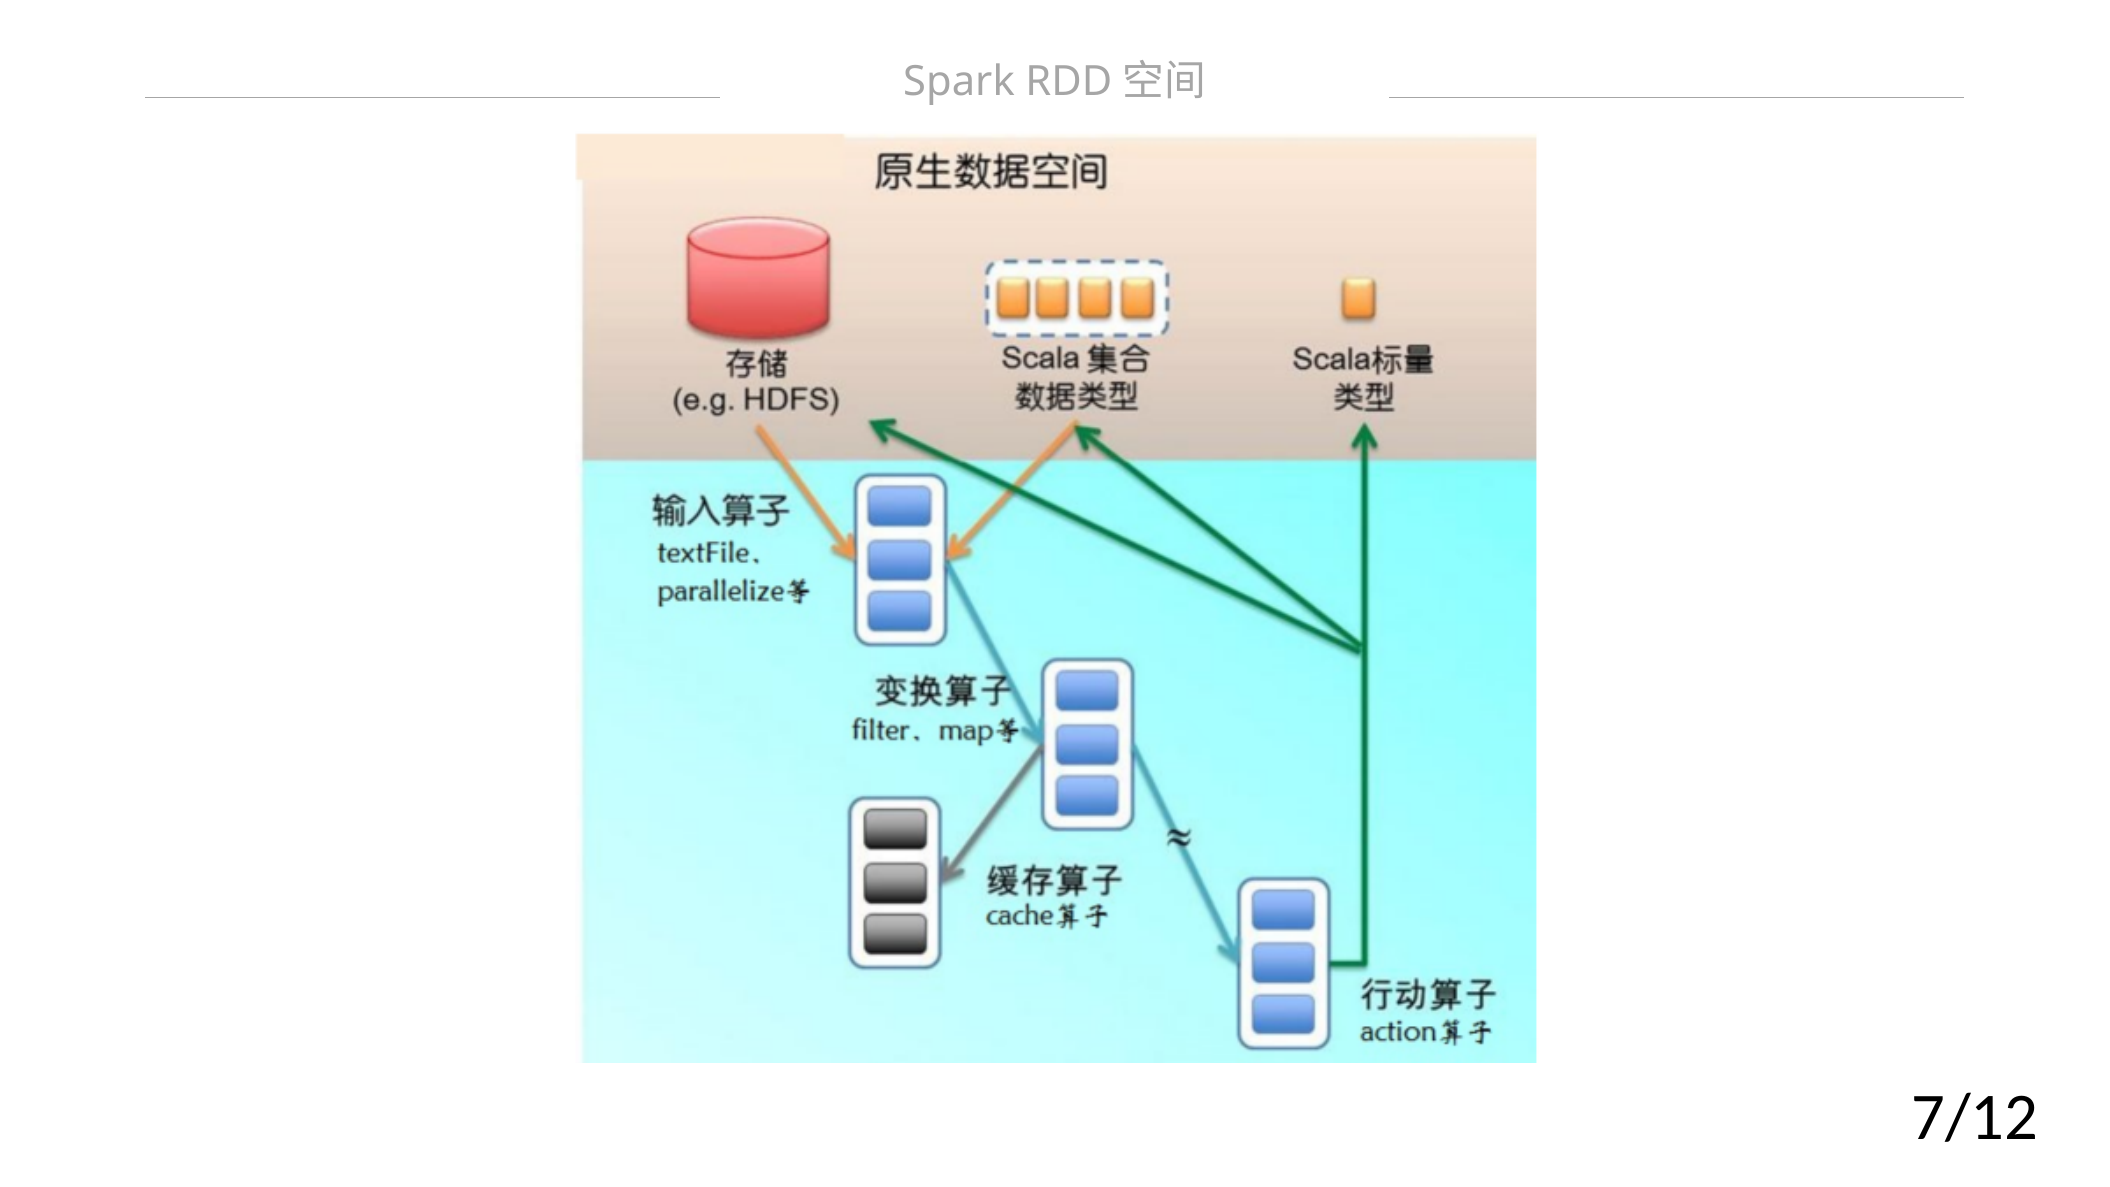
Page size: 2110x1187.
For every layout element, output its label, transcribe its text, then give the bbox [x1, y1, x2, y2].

text_box Spark RDD空间 [730, 53, 1379, 96]
text_box Spark RDD空间 [730, 98, 1379, 104]
text_box 7/12 [1896, 1065, 2110, 1158]
picture [567, 122, 1542, 1063]
